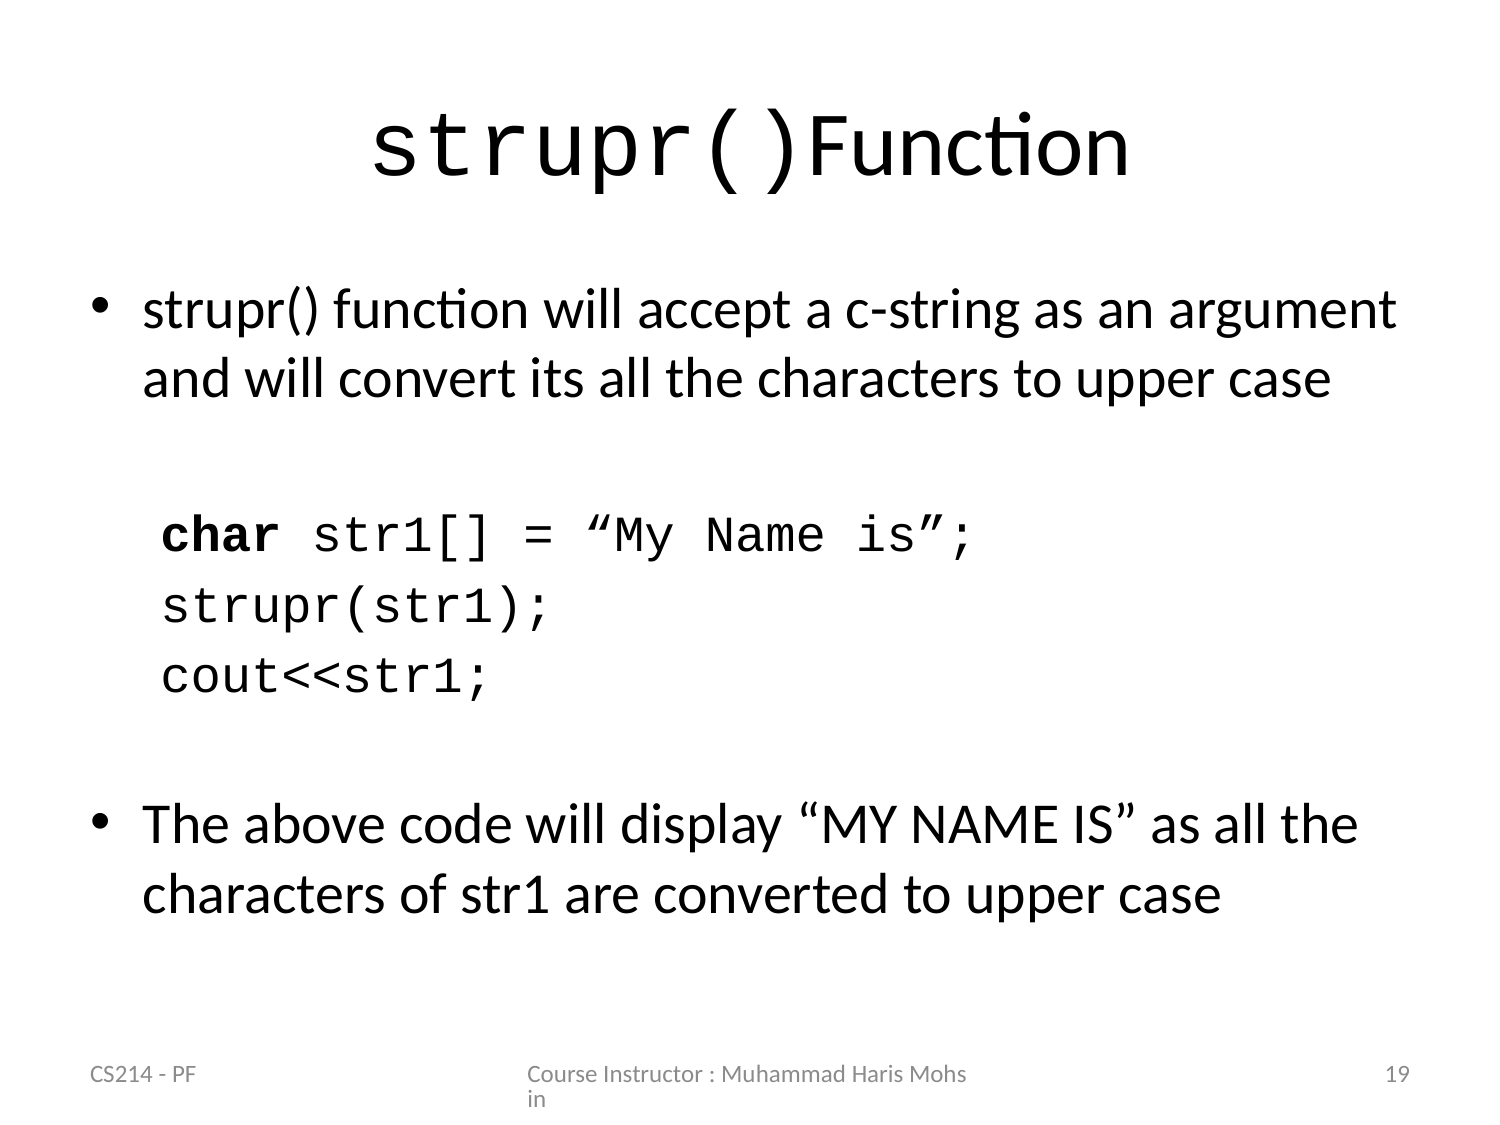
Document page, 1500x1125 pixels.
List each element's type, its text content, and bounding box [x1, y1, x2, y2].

slide_number CS214 - PF [75, 1042, 425, 1103]
slide_number 19 [1074, 1042, 1425, 1103]
list strupr() function will accept a c-string as an argument and will convert its all the characters to upper case char str1[] = “My Name is”; strupr(str1); cout<<str1; The above code will display “MY NAME IS” as all the characters of str1 are converted to upper case [75, 262, 1425, 1000]
footer Course Instructor : Muhammad Haris Mohsin [512, 1042, 988, 1103]
title strupr()Function [75, 45, 1425, 233]
